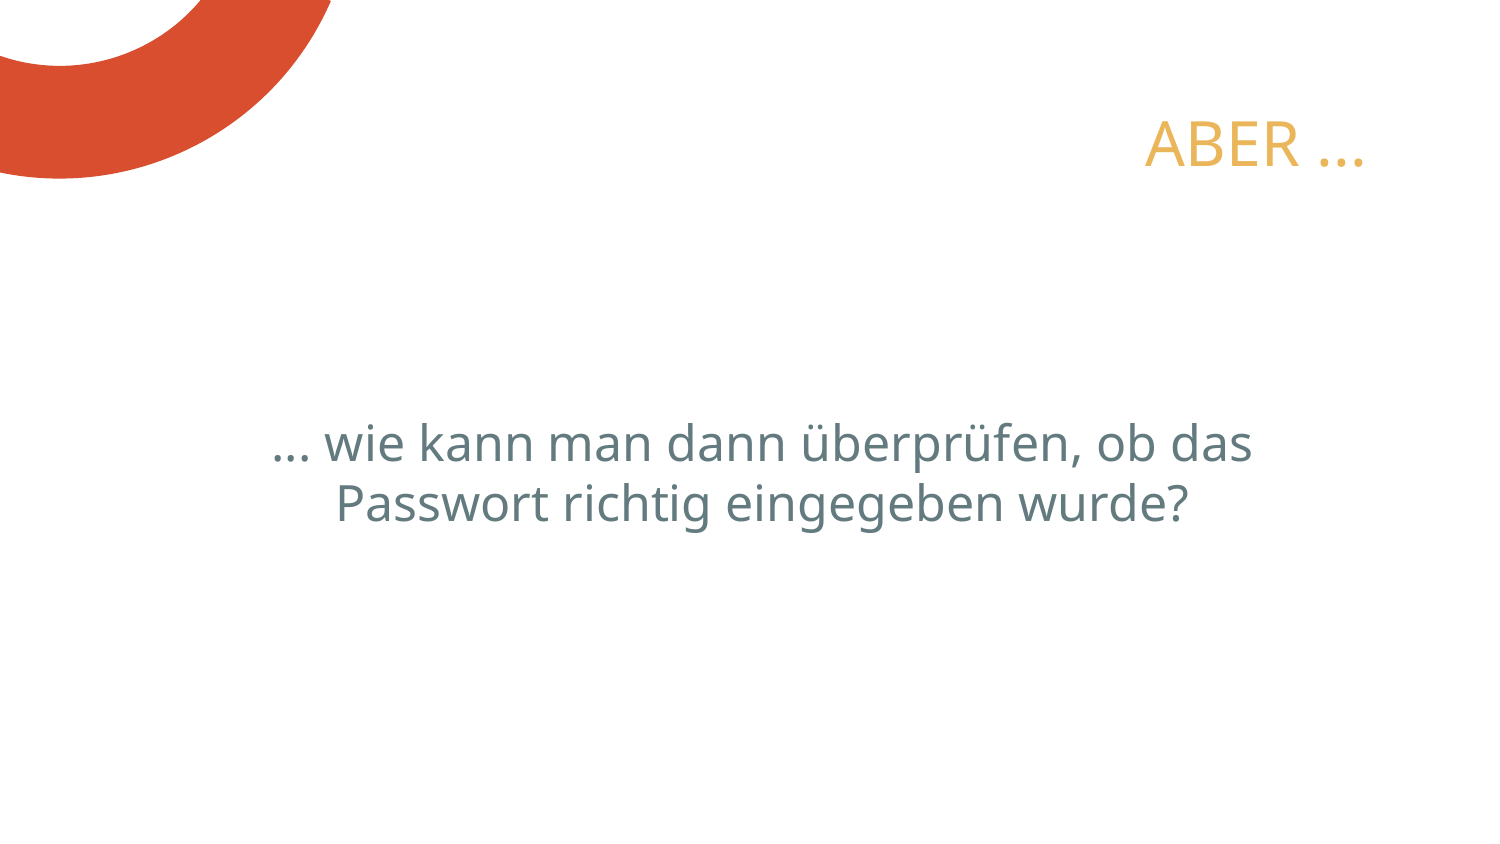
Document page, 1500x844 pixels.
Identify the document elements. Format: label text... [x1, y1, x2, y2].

title ABER ... [395, 88, 1382, 183]
list ... wie kann man dann überprüfen, ob das Passwort richtig eingegeben wurde? [195, 211, 1305, 732]
